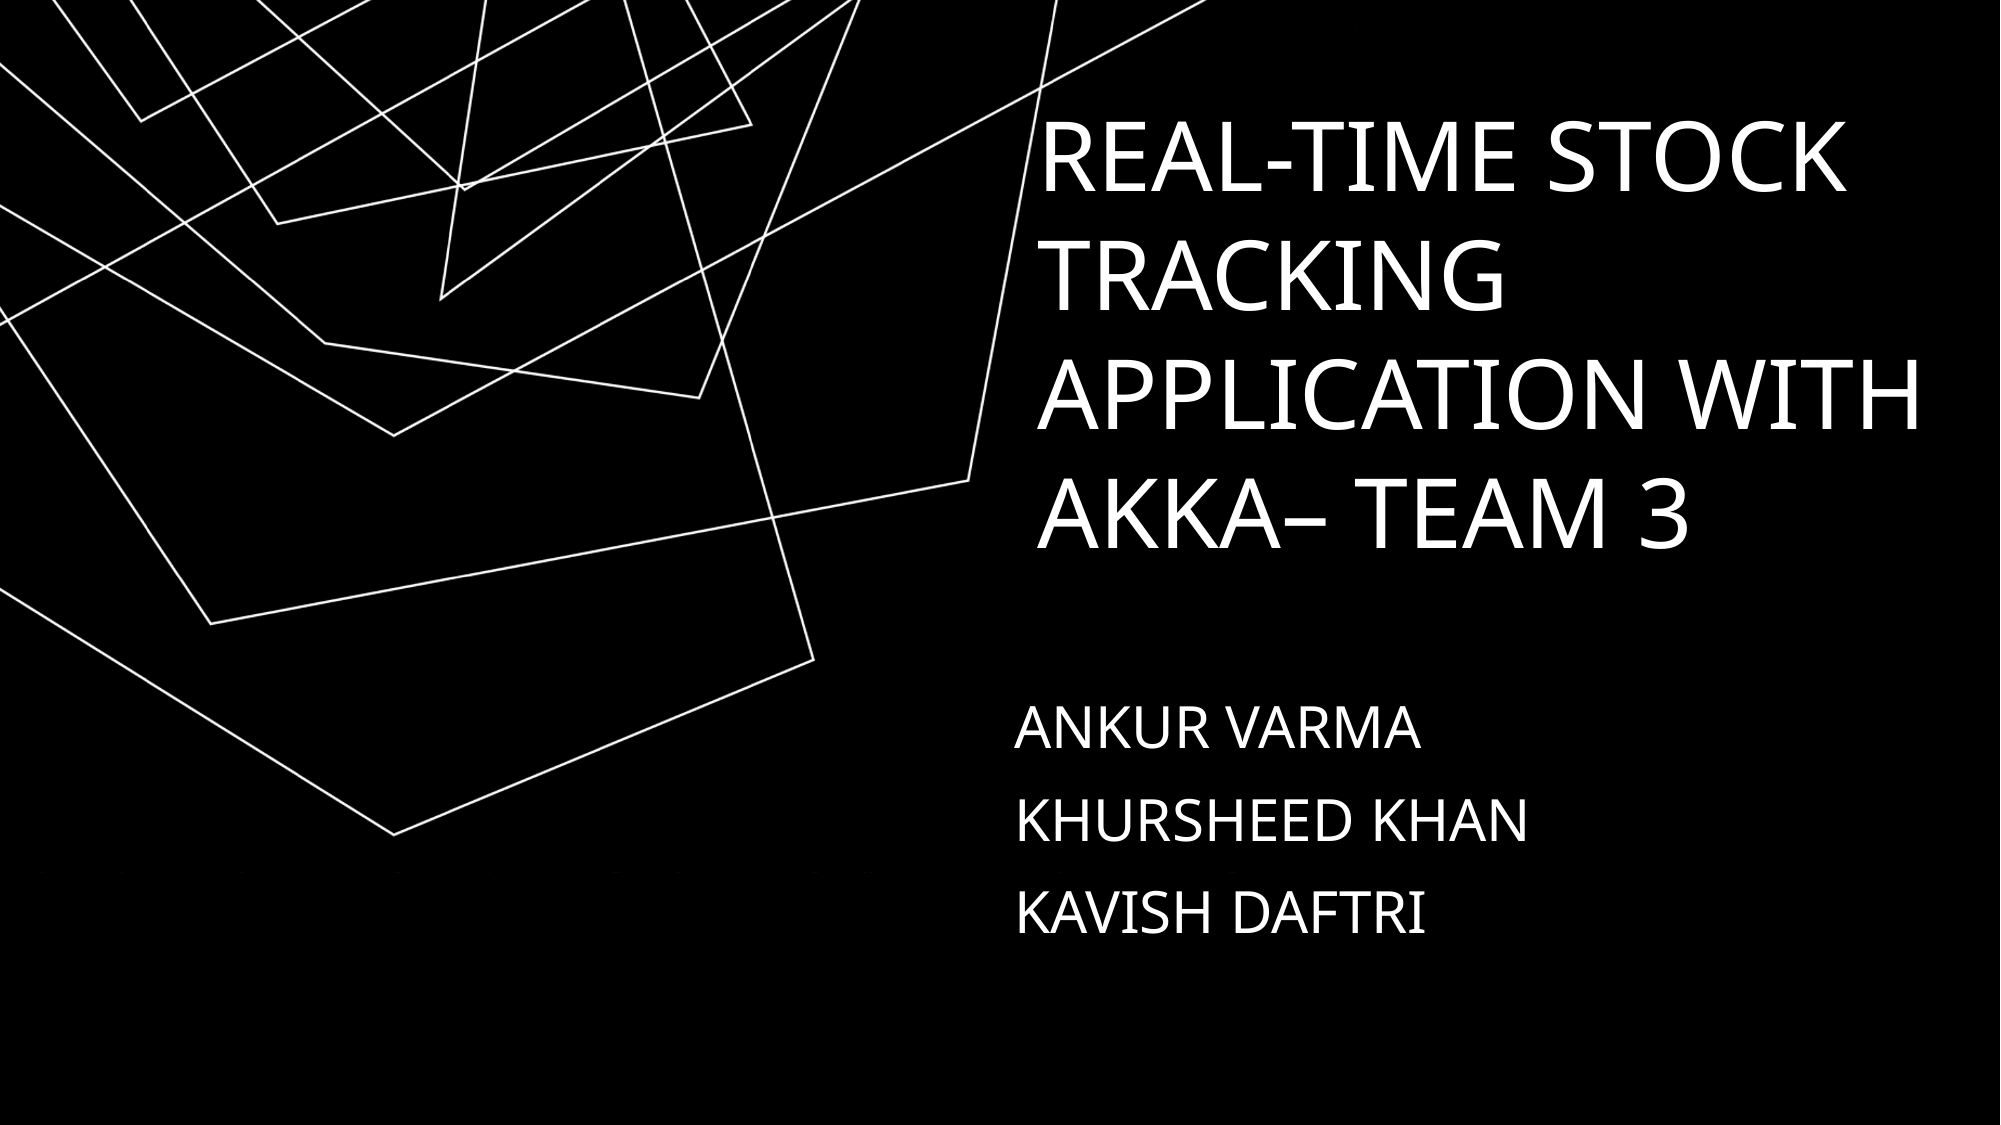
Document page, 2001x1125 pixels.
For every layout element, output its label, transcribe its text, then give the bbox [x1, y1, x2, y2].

picture [0, 0, 1356, 873]
text_box ANKUR VARMA KHURSHEED KHAN KAVISH DAFTRI [999, 684, 1829, 1098]
title Real-Time Stock Tracking Application with Akka– TEAM 3 [1022, 54, 1954, 580]
